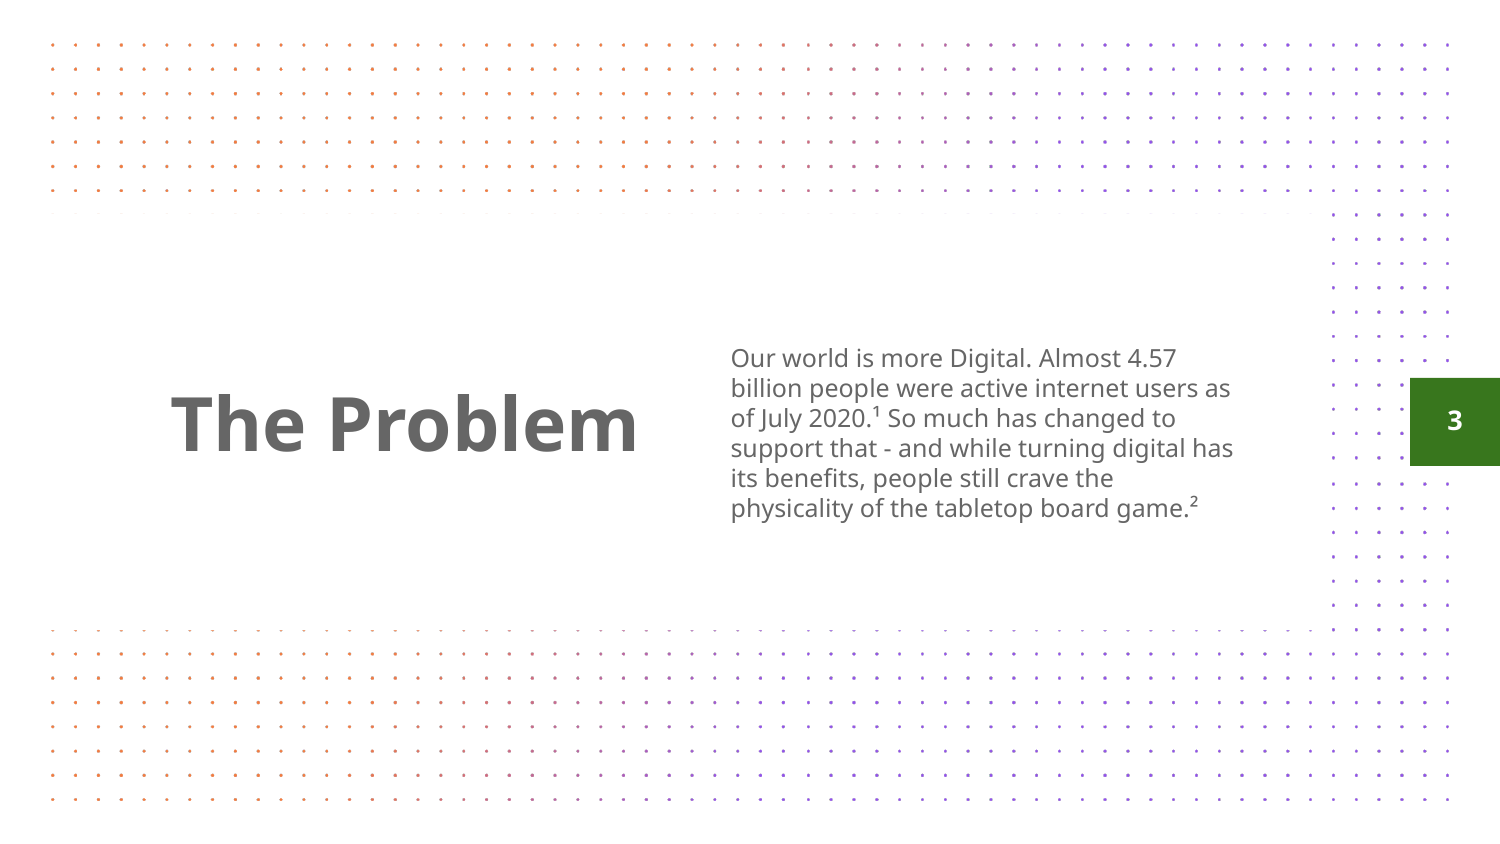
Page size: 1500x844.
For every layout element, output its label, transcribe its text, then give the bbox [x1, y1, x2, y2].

picture [51, 43, 1449, 801]
slide_number ‹#› [1410, 377, 1500, 466]
title The Problem [46, 253, 657, 591]
subtitle Our world is more Digital. Almost 4.57 billion people were active internet users as of July 2020.¹ So much has changed to support that - and while turning digital has its benefits, people still crave the physicality of the tabletop board game.² [715, 335, 1257, 530]
